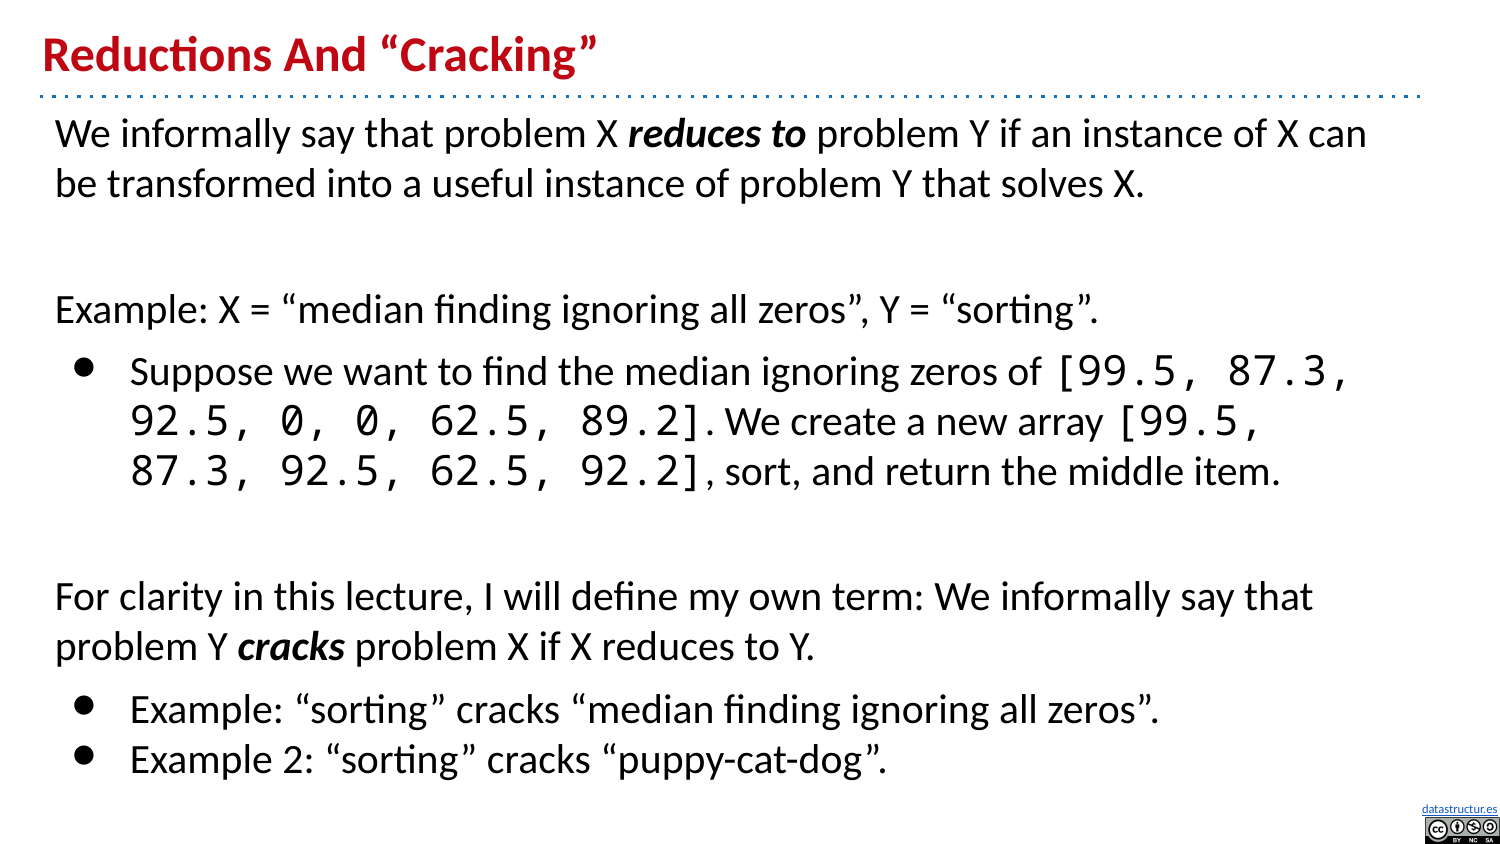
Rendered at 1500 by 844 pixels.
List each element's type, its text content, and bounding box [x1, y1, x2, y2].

list We informally say that problem X reduces to problem Y if an instance of X can be transformed into a useful instance of problem Y that solves X. Example: X = “median finding ignoring all zeros”, Y = “sorting”. Suppose we want to find the median ignoring zeros of [99.5, 87.3, 92.5, 0, 0, 62.5, 89.2]. We create a new array [99.5, 87.3, 92.5, 62.5, 92.2], sort, and return the middle item. For clarity in this lecture, I will define my own term: We informally say that problem Y cracks problem X if X reduces to Y. Example: “sorting” cracks “median finding ignoring all zeros”. Example 2: “sorting” cracks “puppy-cat-dog”. [39, 91, 1425, 773]
title Reductions And “Cracking” [27, 15, 1378, 97]
picture [1425, 817, 1500, 844]
